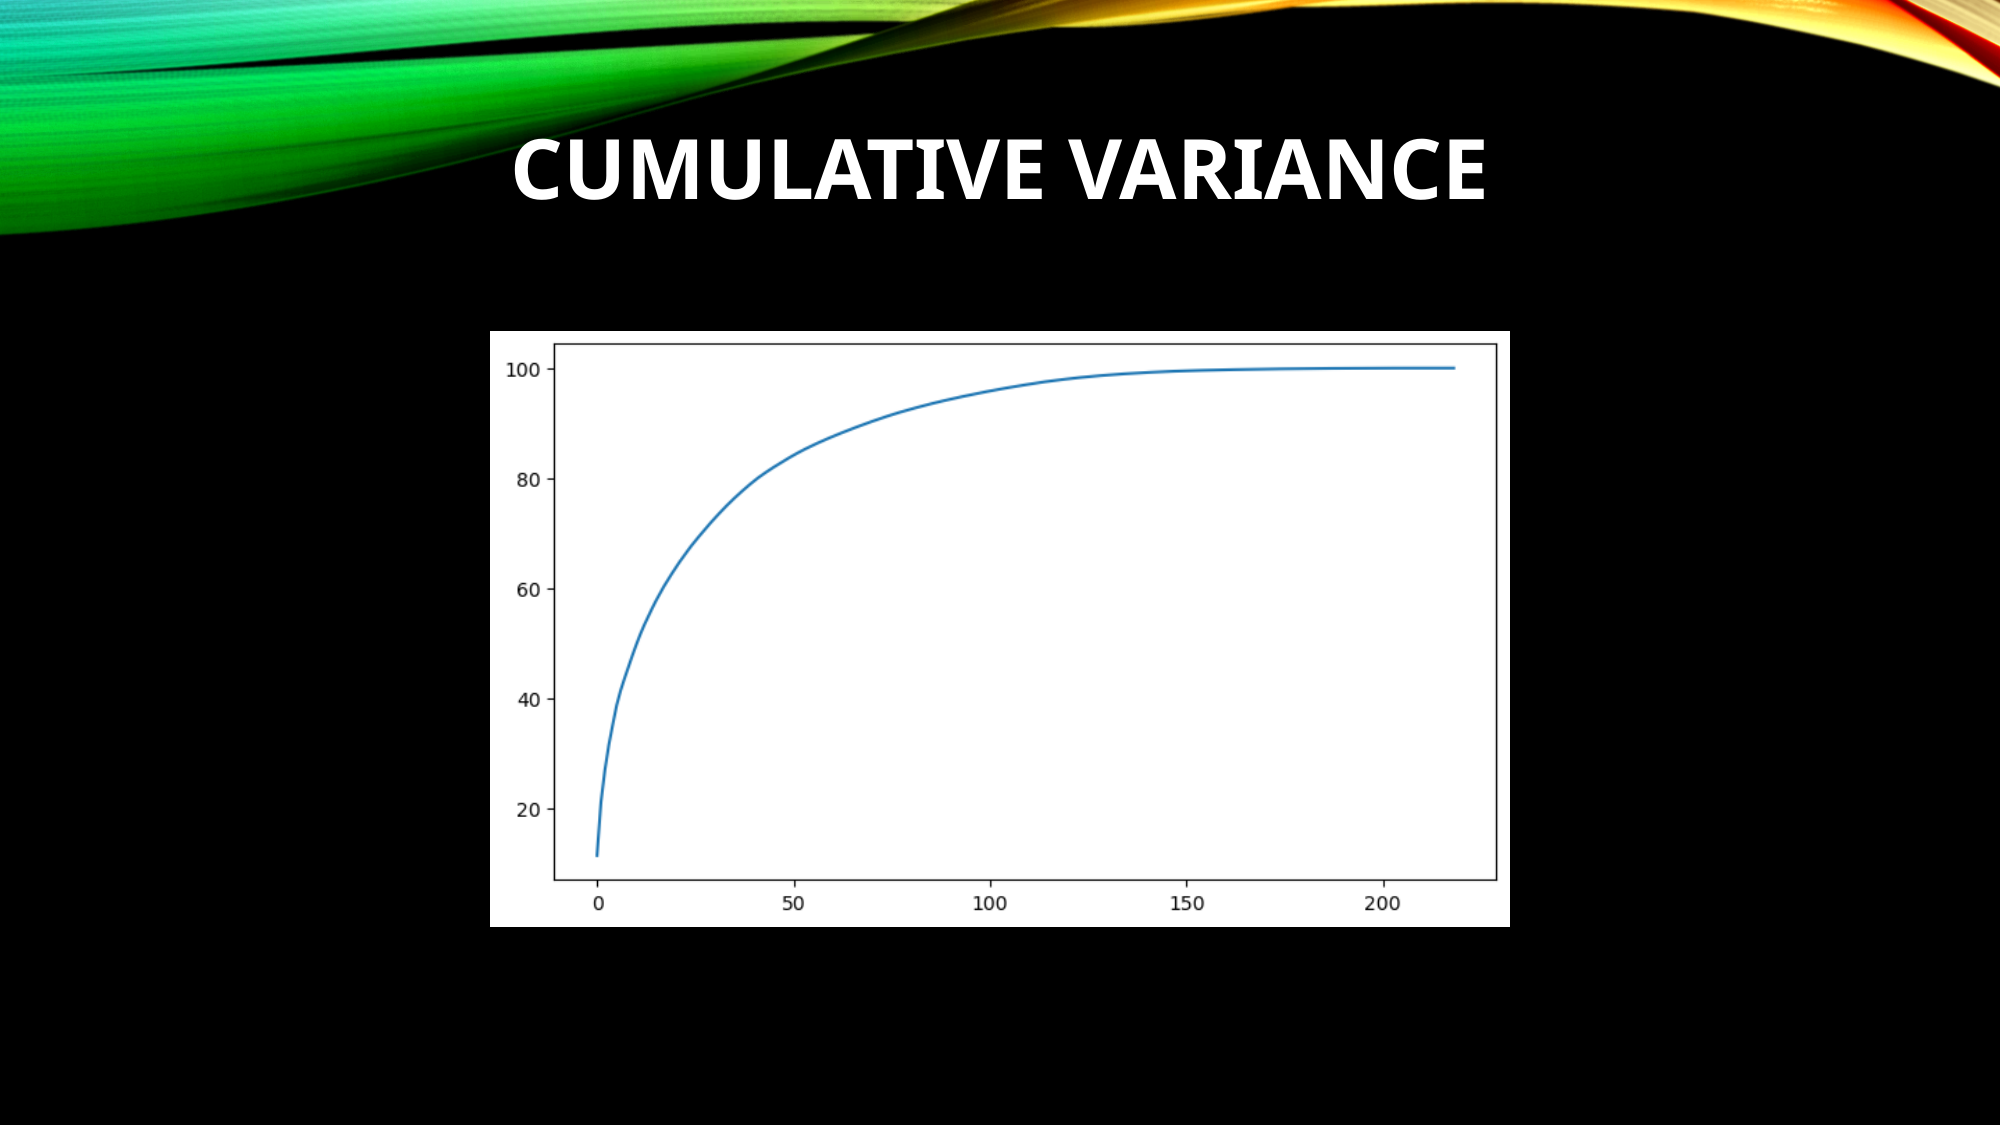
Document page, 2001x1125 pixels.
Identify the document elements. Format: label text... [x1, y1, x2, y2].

picture [0, 0, 2000, 237]
title Cumulative Variance [293, 66, 1707, 279]
picture [490, 331, 1510, 927]
